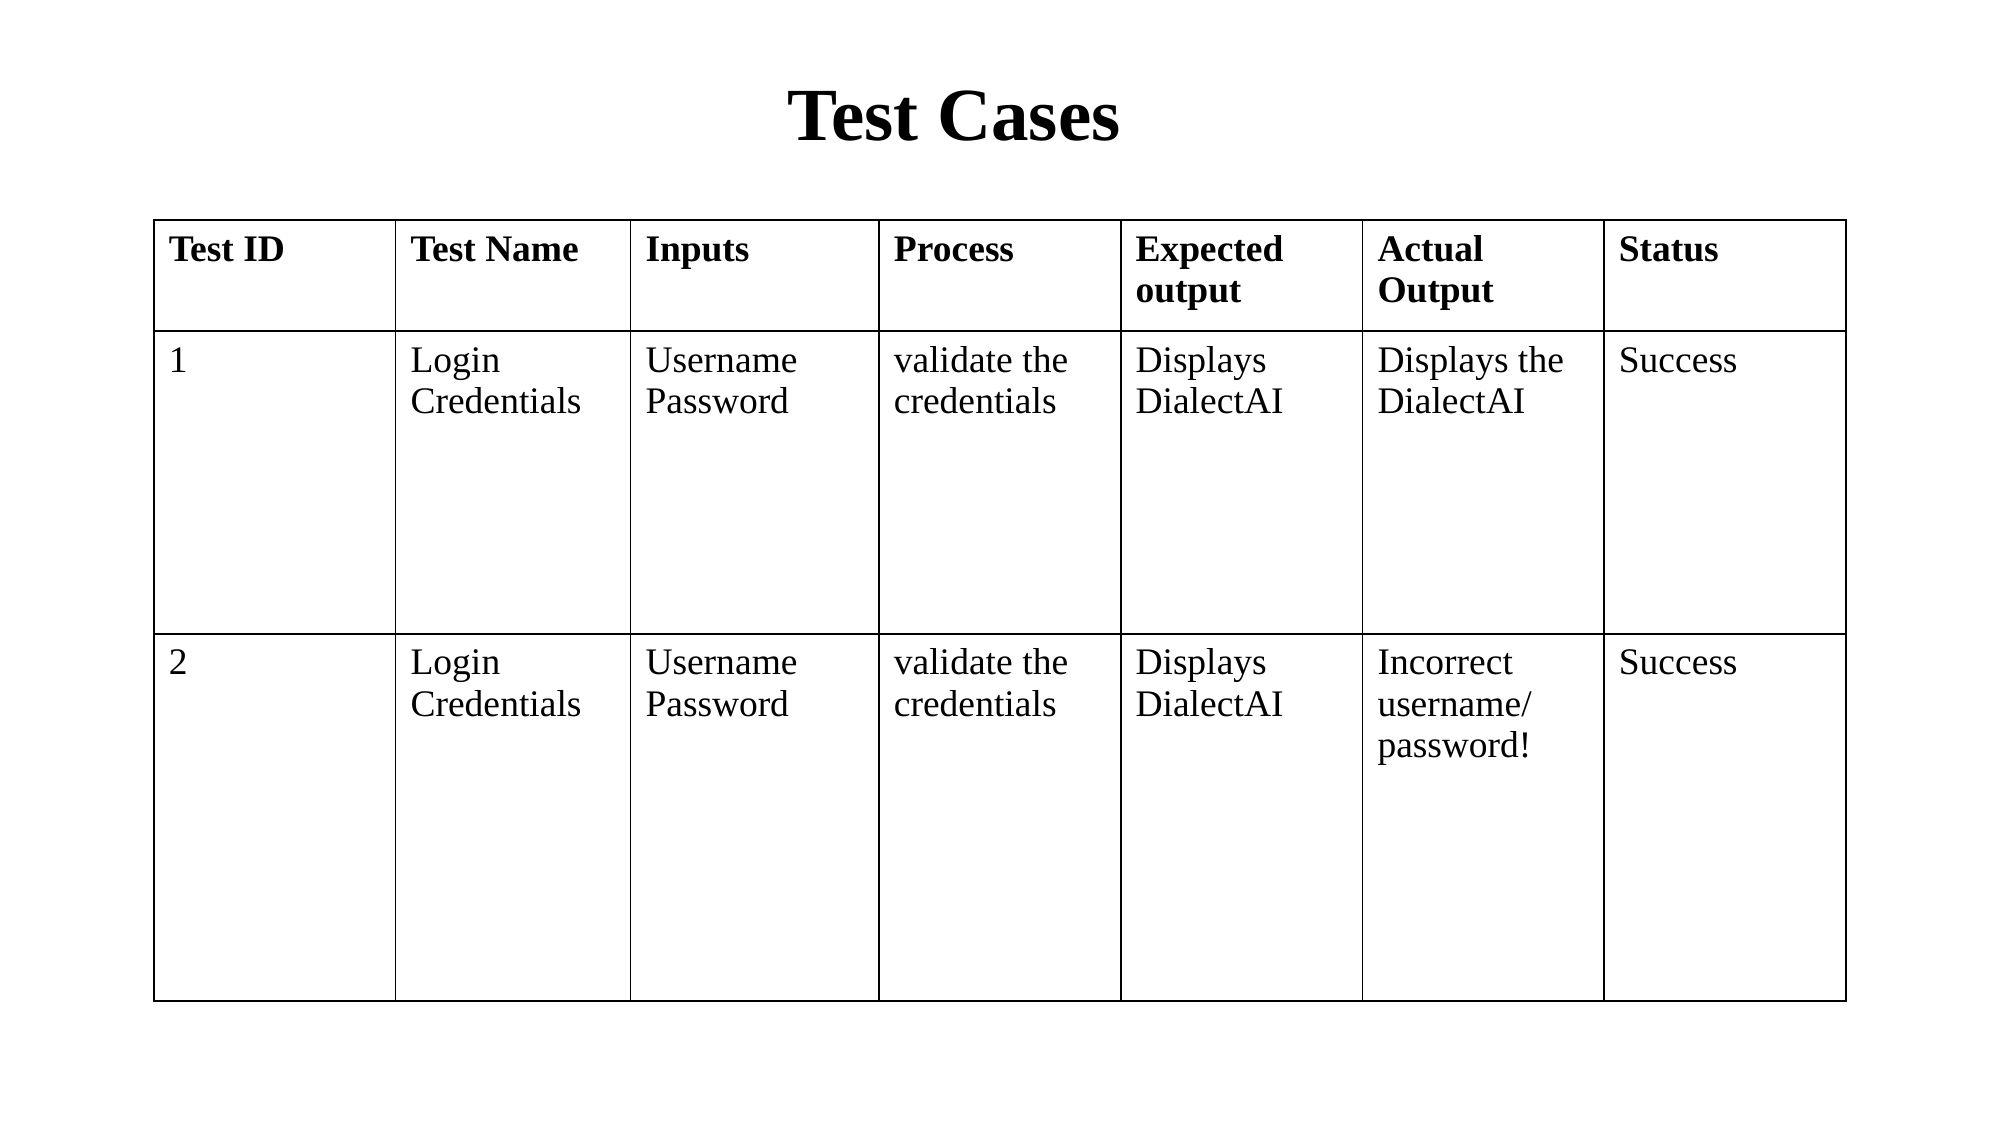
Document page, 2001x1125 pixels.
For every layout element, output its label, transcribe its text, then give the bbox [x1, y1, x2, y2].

table_header Test Name [396, 221, 630, 330]
table_cell Login Credentials [396, 635, 630, 1000]
table_header Status [1605, 221, 1845, 330]
table_cell Displays DialectAI [1122, 332, 1362, 633]
table_cell Username Password [631, 635, 878, 1000]
table_cell validate the credentials [880, 635, 1120, 1000]
table_cell 1 [155, 332, 395, 633]
table_cell Success [1605, 635, 1845, 1000]
table_header Actual Output [1363, 221, 1603, 330]
table_cell Displays the DialectAI [1363, 332, 1603, 633]
text_box Test Cases [454, 58, 1455, 164]
table_header Test ID [155, 221, 395, 330]
table_cell Username Password [631, 332, 878, 633]
table_cell 2 [155, 635, 395, 1000]
table_header Inputs [631, 221, 878, 330]
table_header Expected output [1122, 221, 1362, 330]
table_cell validate the credentials [880, 332, 1120, 633]
table_header Process [880, 221, 1120, 330]
table_cell Incorrect username/ password! [1363, 635, 1603, 1000]
table_cell Success [1605, 332, 1845, 633]
table_cell Login Credentials [396, 332, 630, 633]
table_cell Displays DialectAI [1122, 635, 1362, 1000]
